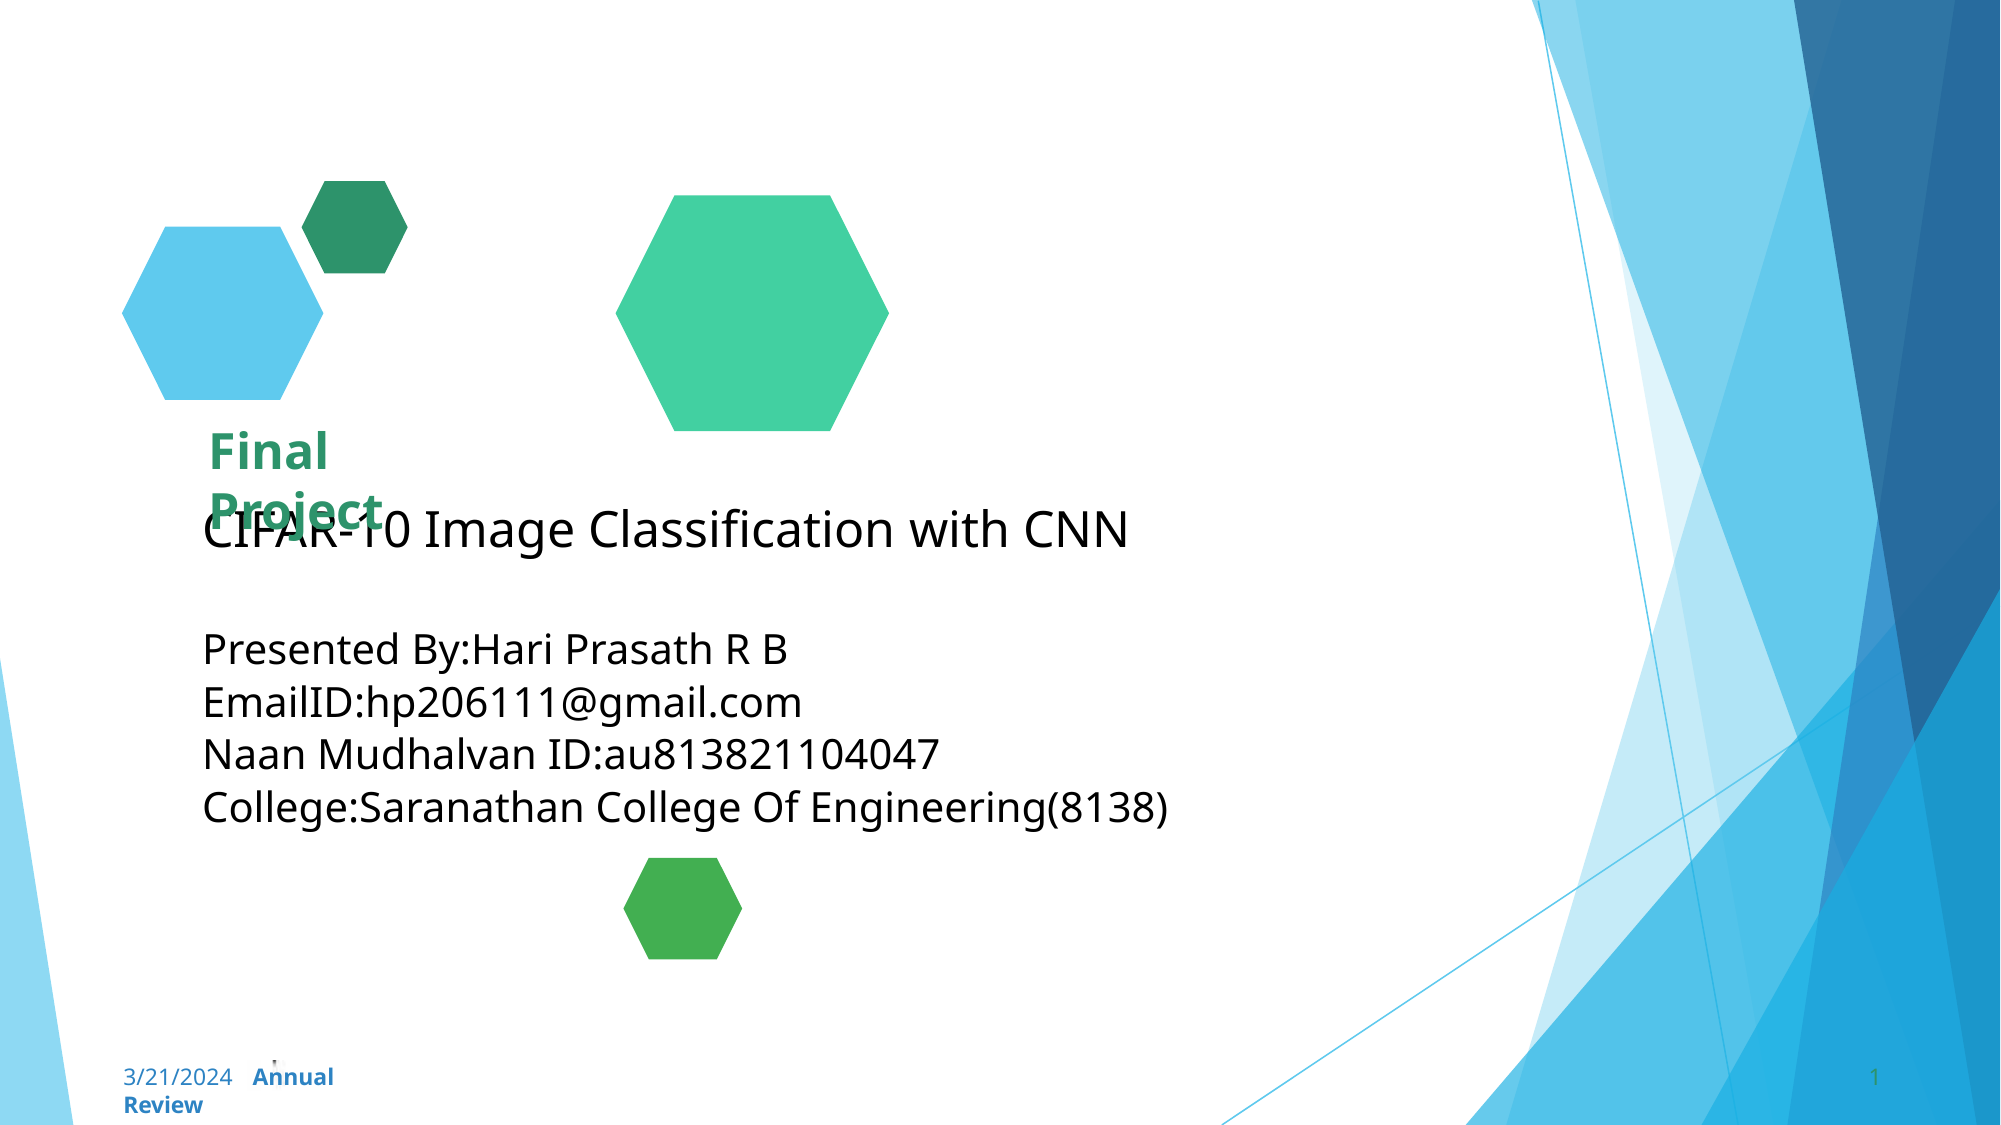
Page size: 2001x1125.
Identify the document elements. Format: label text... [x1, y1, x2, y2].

picture [110, 1060, 463, 1094]
text_box CIFAR-10 Image Classification with CNN Presented By:Hari Prasath R B EmailID:hp206111@gmail.com Naan Mudhalvan ID:au813821104047 College:Saranathan College Of Engineering(8138) [199, 494, 1461, 914]
text_box 3/21/2024 Annual Review [121, 1103, 417, 1118]
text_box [121, 180, 408, 401]
slide_number 1 [1849, 1061, 1890, 1125]
text_box [626, 914, 740, 960]
text_box [615, 195, 890, 432]
text_box Final Project [206, 417, 512, 540]
